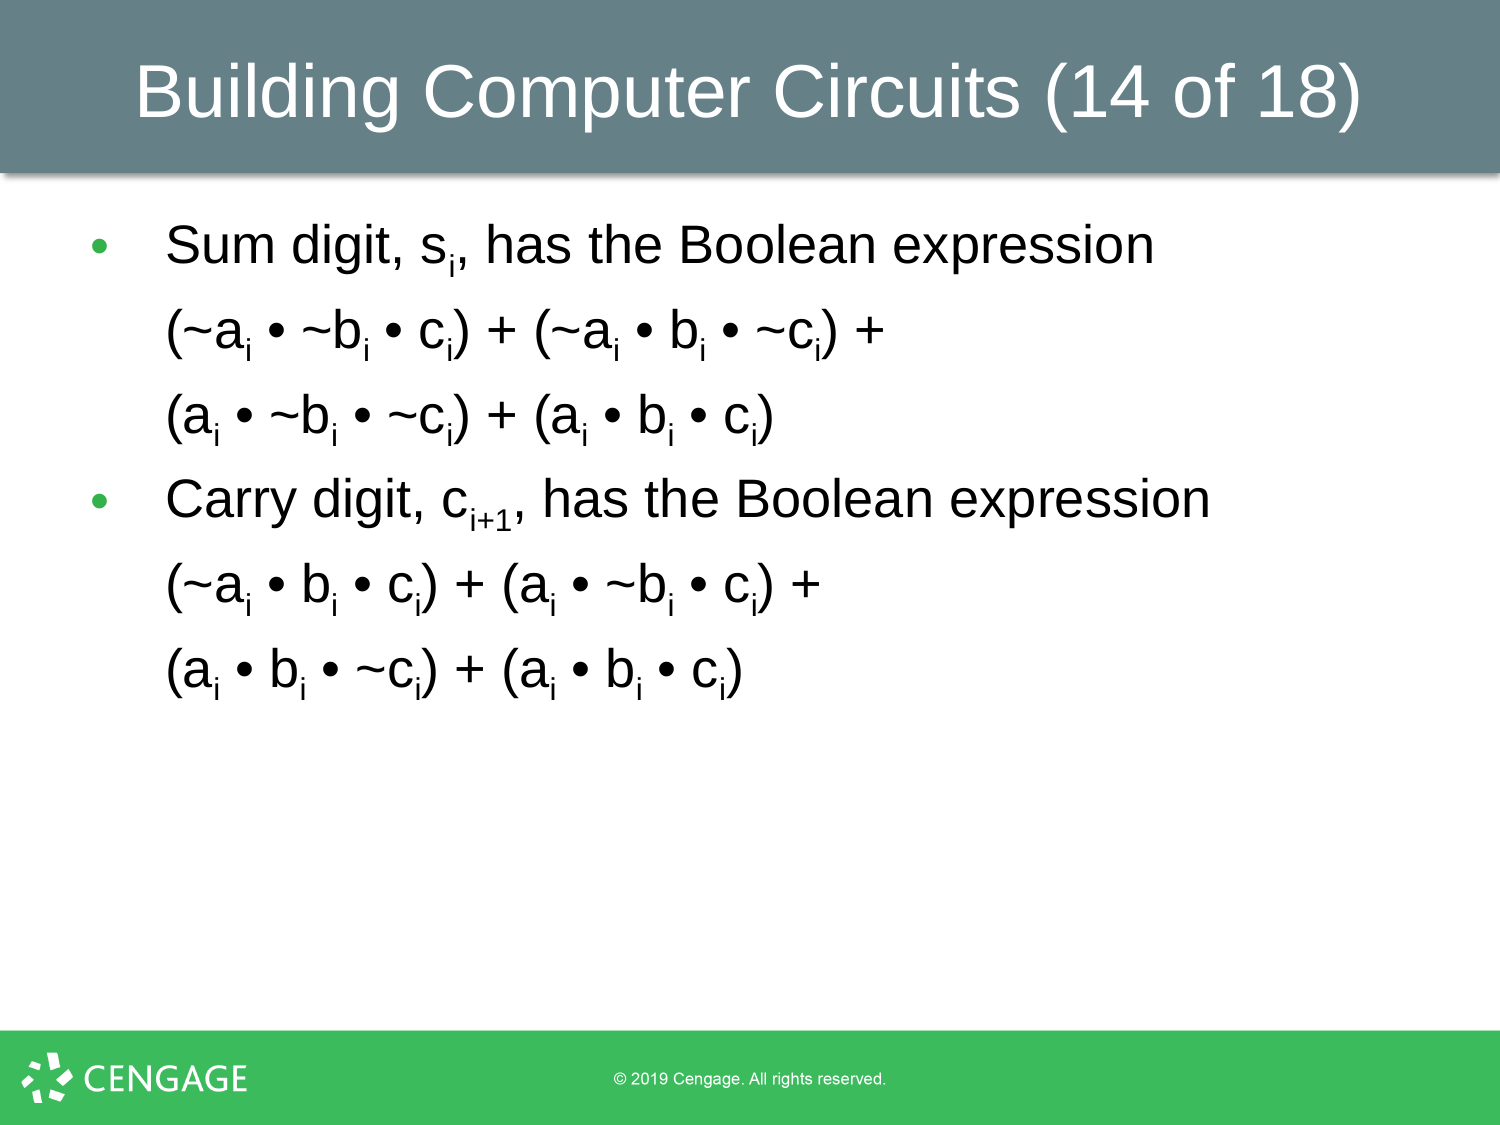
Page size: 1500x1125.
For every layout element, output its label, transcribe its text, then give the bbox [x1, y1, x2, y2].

picture [0, 174, 1500, 1125]
list Sum digit, si, has the Boolean expression (~ai • ~bi • ci) + (~ai • bi • ~ci) + (ai • ~bi • ~ci) + (ai • bi • ci) Carry digit, ci+1, has the Boolean expression (~ai • bi • ci) + (ai • ~bi • ci) + (ai • bi • ~ci) + (ai • bi • ci) [75, 201, 1425, 1005]
title Building Computer Circuits (14 of 18) [0, 0, 1500, 174]
